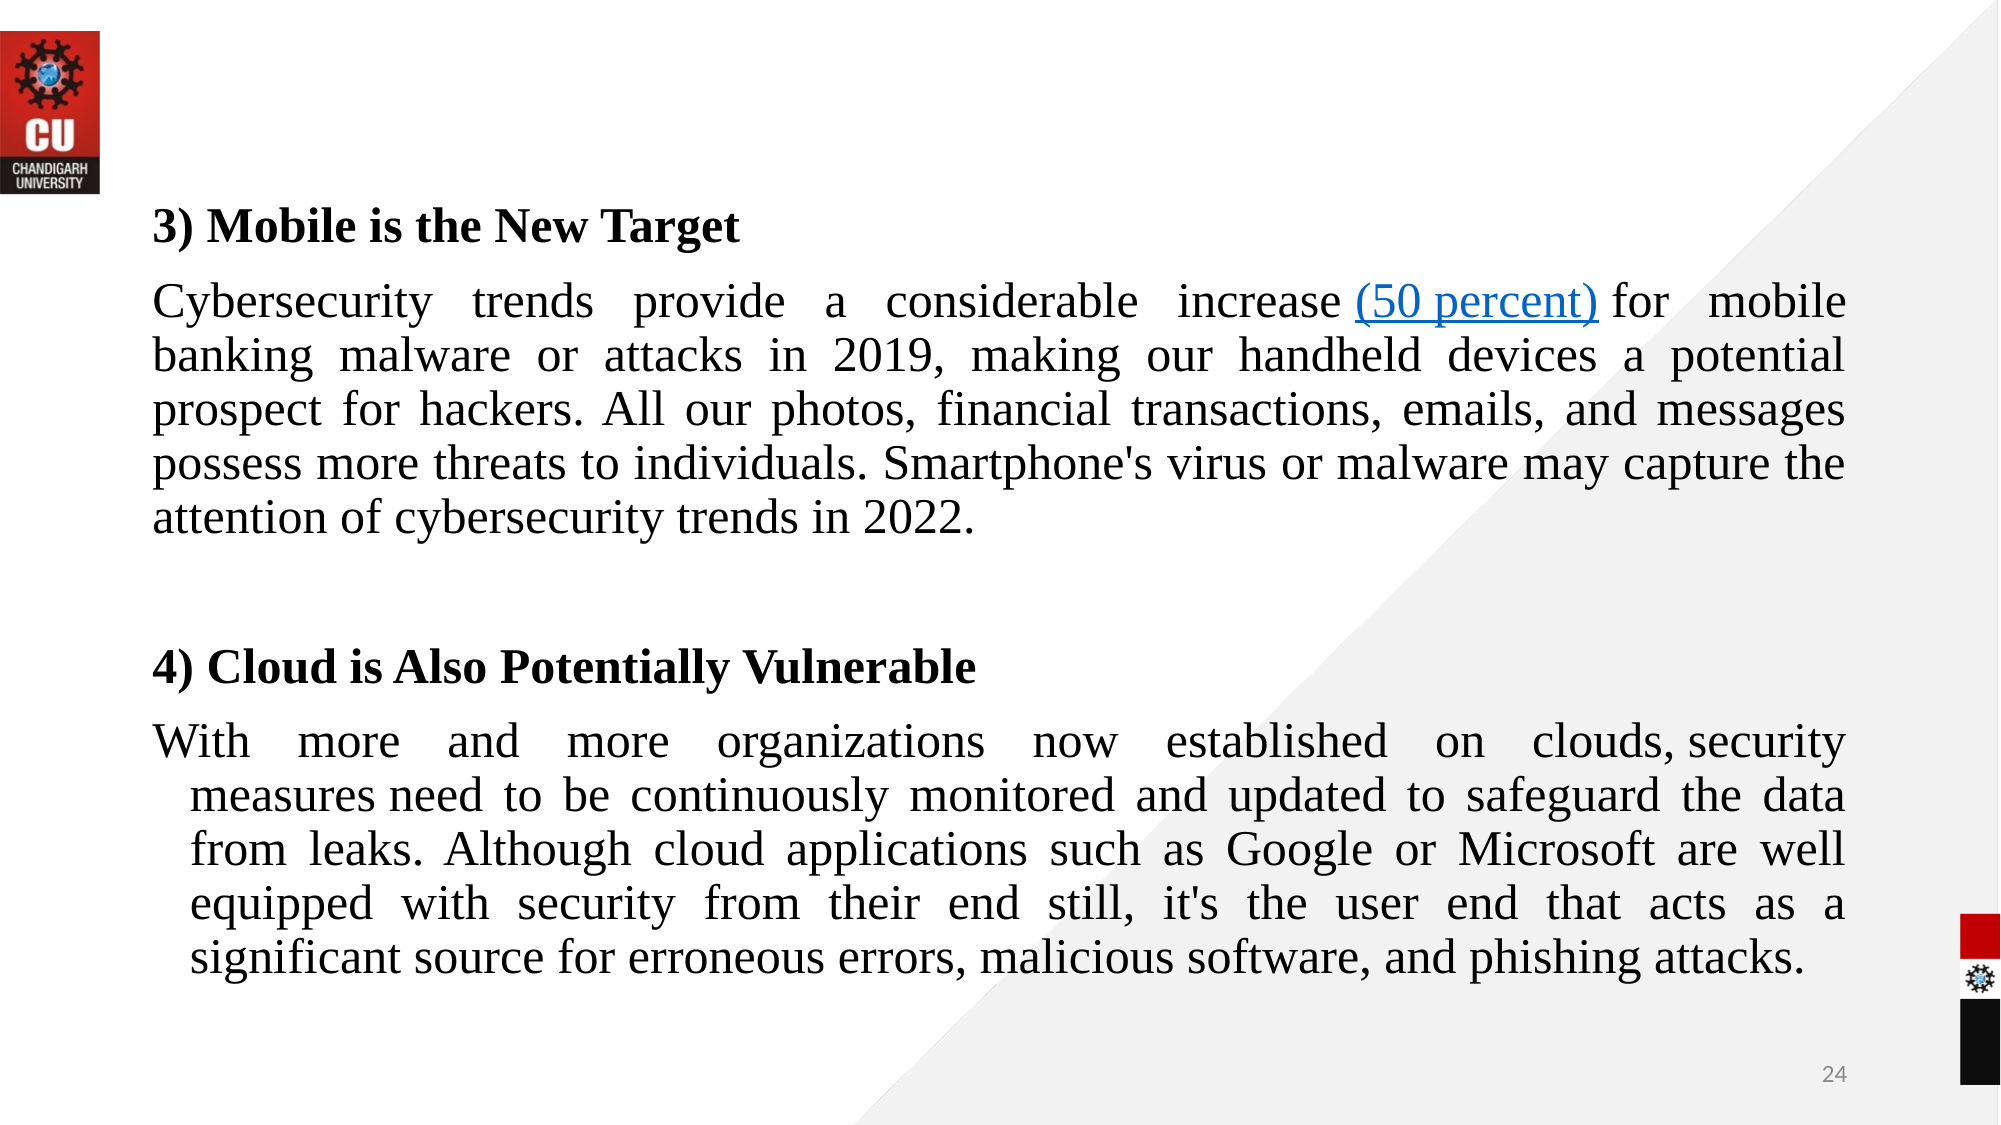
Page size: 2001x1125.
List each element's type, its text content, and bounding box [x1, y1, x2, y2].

list 3) Mobile is the New Target Cybersecurity trends provide a considerable increase (50 percent) for mobile banking malware or attacks in 2019, making our handheld devices a potential prospect for hackers. All our photos, financial transactions, emails, and messages possess more threats to individuals. Smartphone's virus or malware may capture the attention of cybersecurity trends in 2022. 4) Cloud is Also Potentially Vulnerable With more and more organizations now established on clouds, security measures need to be continuously monitored and updated to safeguard the data from leaks. Although cloud applications such as Google or Microsoft are well equipped with security from their end still, it's the user end that acts as a significant source for erroneous errors, malicious software, and phishing attacks. [137, 111, 1863, 1081]
picture [0, 0, 2001, 1125]
slide_number 24 [1412, 1042, 1863, 1103]
